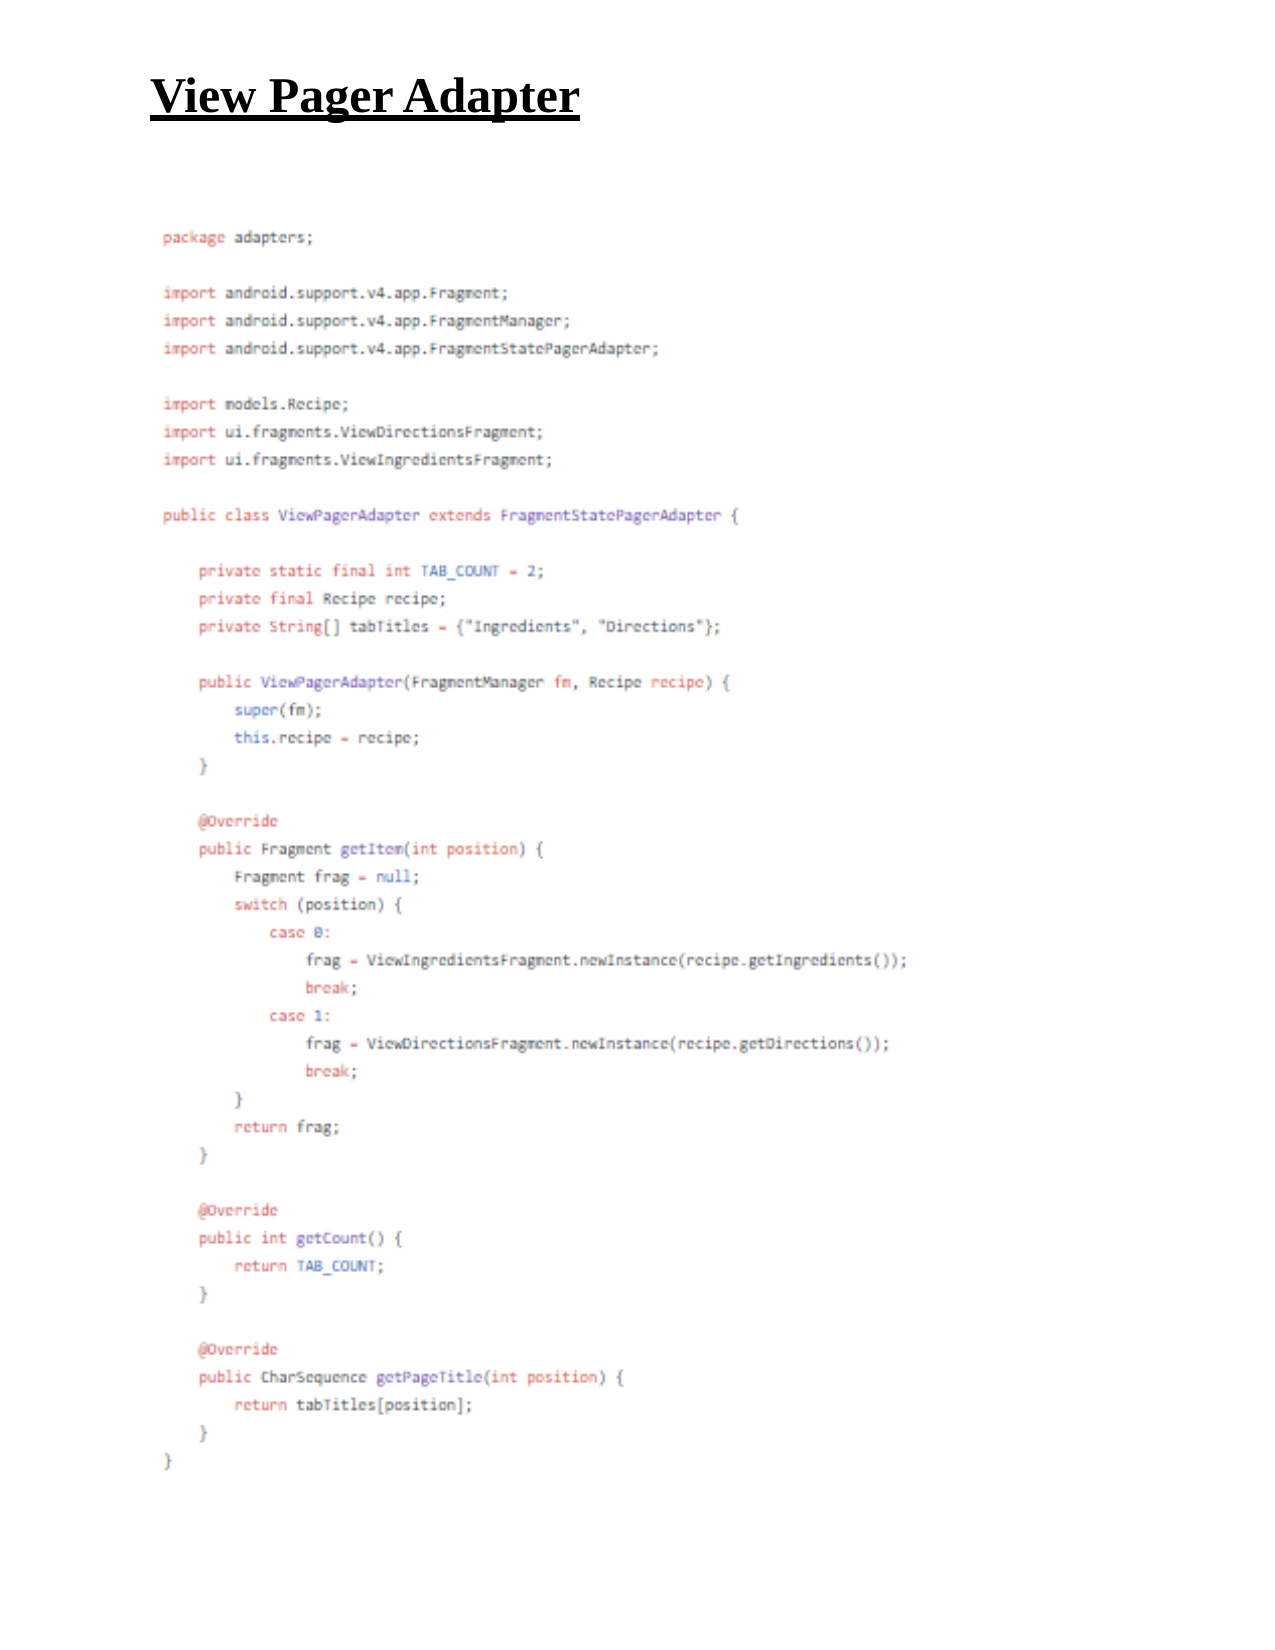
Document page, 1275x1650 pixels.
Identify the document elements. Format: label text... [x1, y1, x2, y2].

title View Pager Adapter [150, 62, 670, 124]
picture [149, 224, 1113, 1476]
